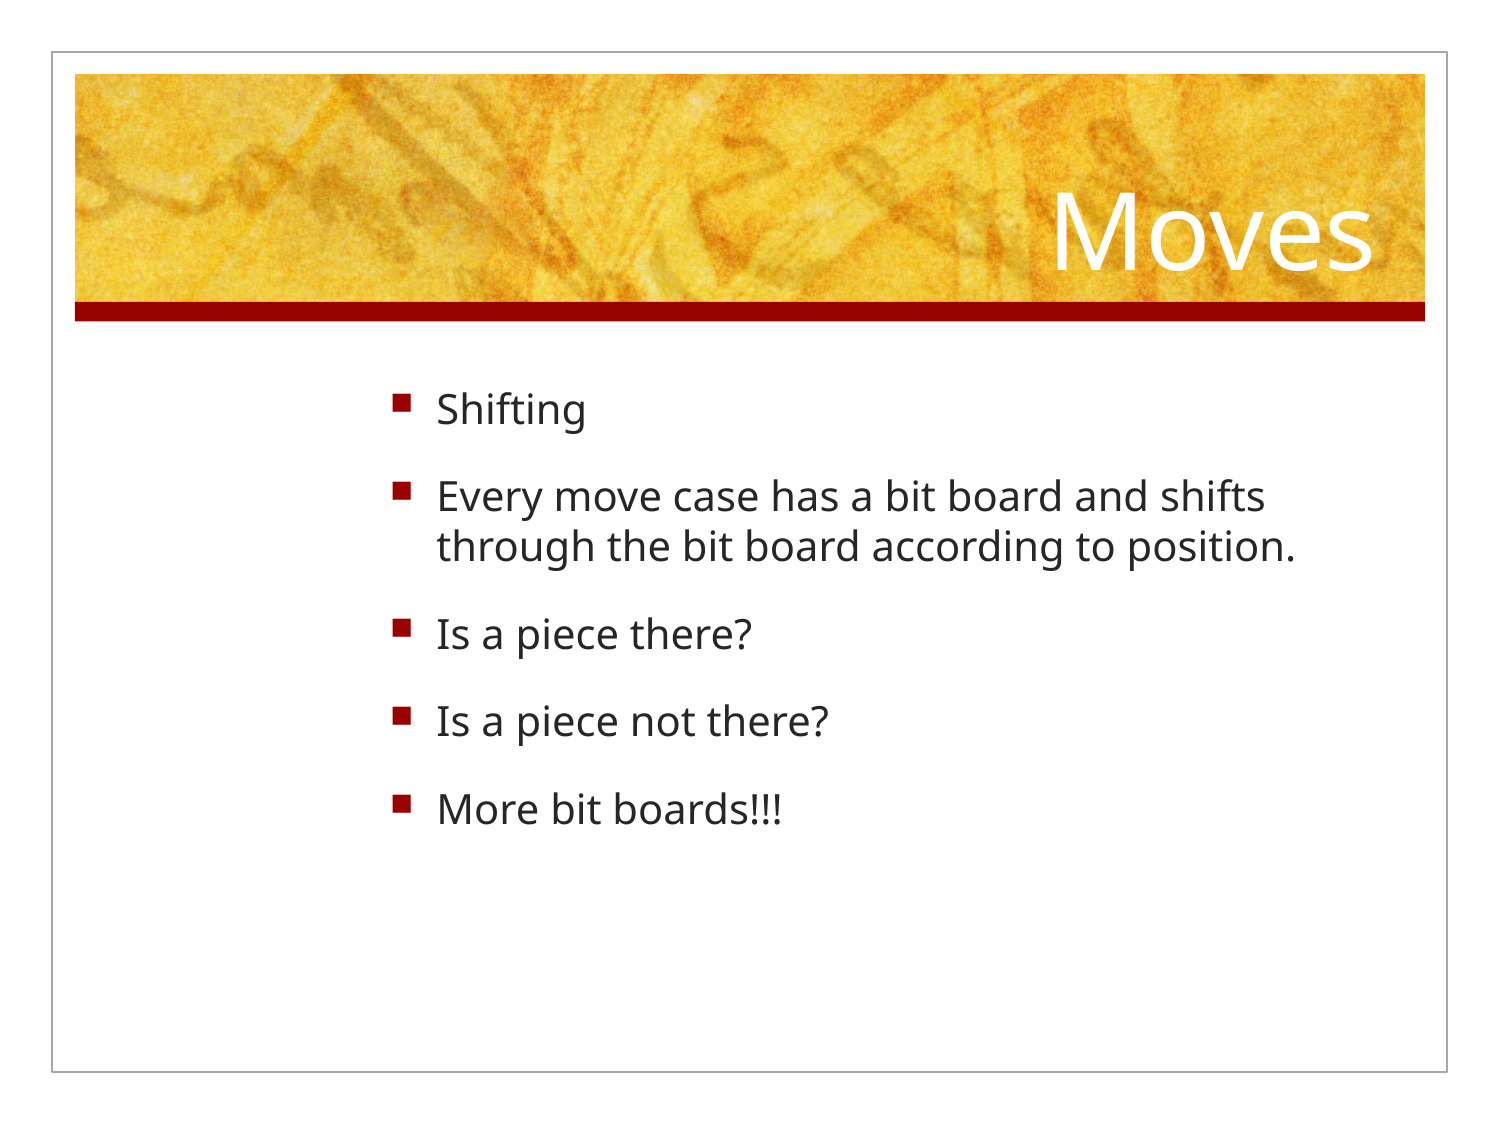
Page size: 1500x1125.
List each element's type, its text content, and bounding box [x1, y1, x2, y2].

picture [75, 74, 1425, 301]
list Shifting Every move case has a bit board and shifts through the bit board according to position. Is a piece there? Is a piece not there? More bit boards!!! [375, 375, 1392, 1005]
title Moves [108, 74, 1392, 292]
